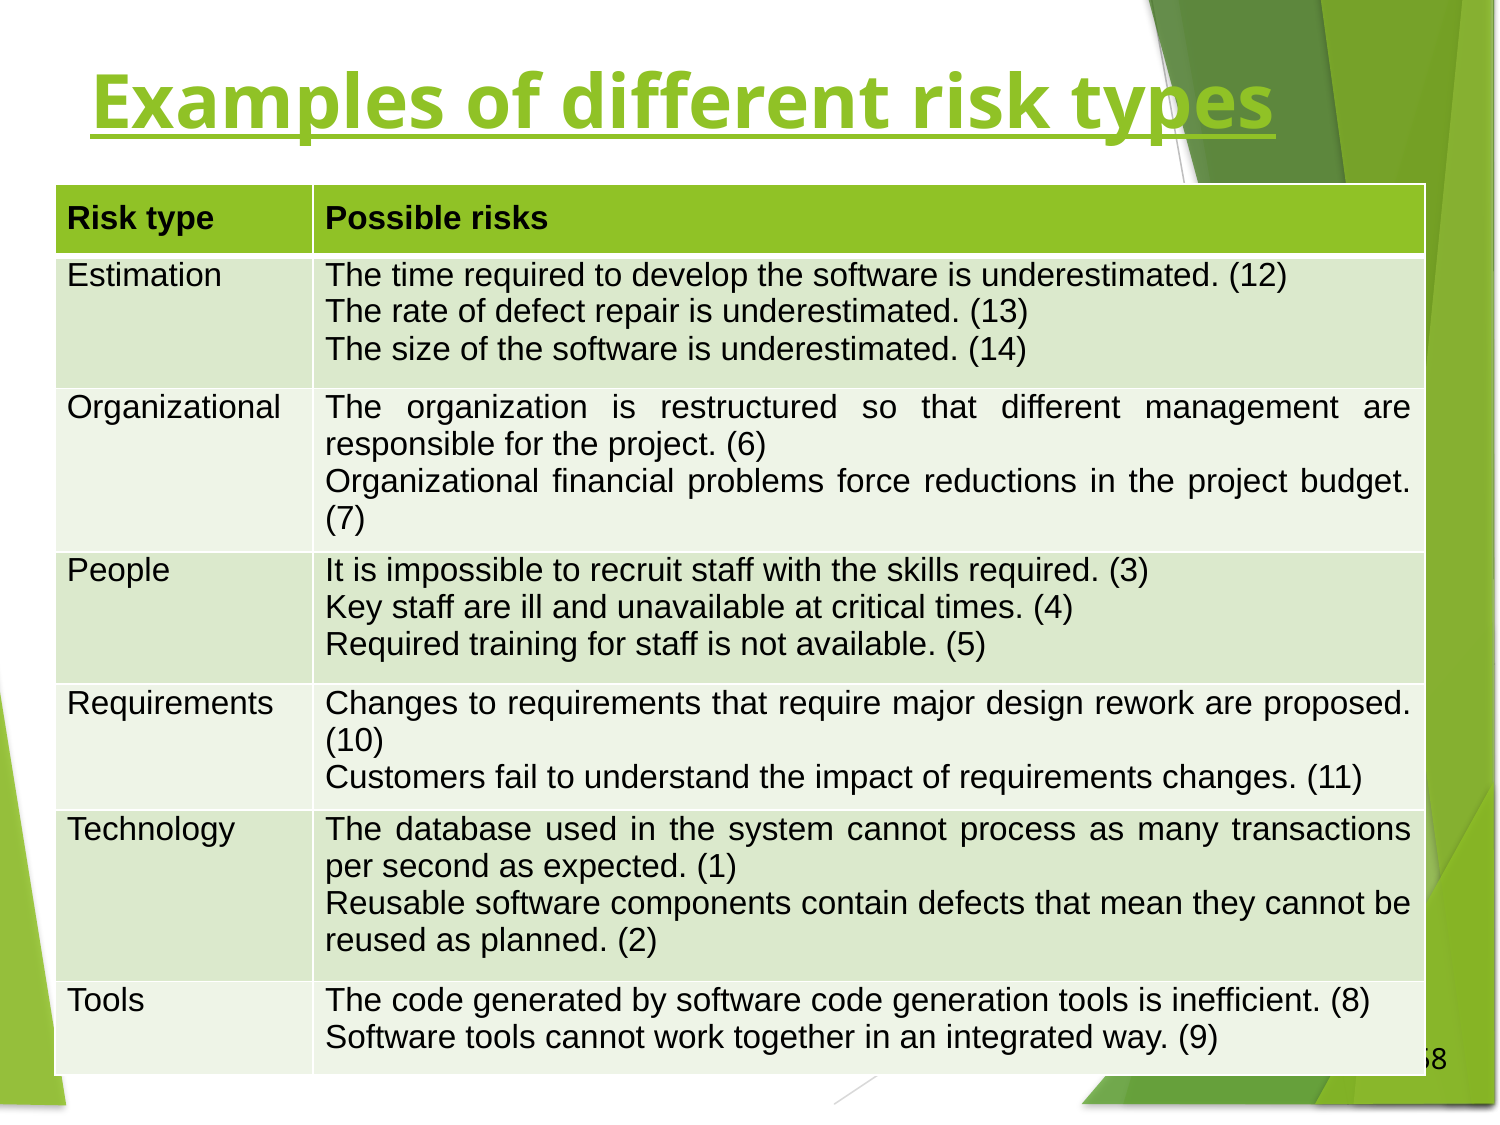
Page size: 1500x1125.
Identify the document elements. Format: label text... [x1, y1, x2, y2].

table_cell Technology [56, 811, 312, 981]
table_cell The organization is restructured so that different management are responsible for the project. (6) Organizational financial problems force reductions in the project budget. (7) [314, 389, 1424, 551]
table_header Possible risks [314, 185, 1424, 253]
title Examples of different risk types [75, 45, 1336, 183]
slide_number 58 [1378, 1030, 1463, 1091]
table_cell The time required to develop the software is underestimated. (12) The rate of defect repair is underestimated. (13) The size of the software is underestimated. (14) [314, 259, 1424, 388]
table_cell Changes to requirements that require major design rework are proposed. (10) Customers fail to understand the impact of requirements changes. (11) [314, 685, 1424, 809]
table_cell It is impossible to recruit staff with the skills required. (3) Key staff are ill and unavailable at critical times. (4) Required training for staff is not available. (5) [314, 553, 1424, 683]
table_cell Requirements [56, 685, 312, 809]
table_cell Tools [56, 982, 312, 1074]
table_cell Estimation [56, 259, 312, 388]
table_cell People [56, 553, 312, 683]
table_cell The database used in the system cannot process as many transactions per second as expected. (1) Reusable software components contain defects that mean they cannot be reused as planned. (2) [314, 811, 1424, 981]
table_header Risk type [56, 185, 312, 253]
table_cell The code generated by software code generation tools is inefficient. (8) Software tools cannot work together in an integrated way. (9) [314, 982, 1424, 1074]
table_cell Organizational [56, 389, 312, 551]
